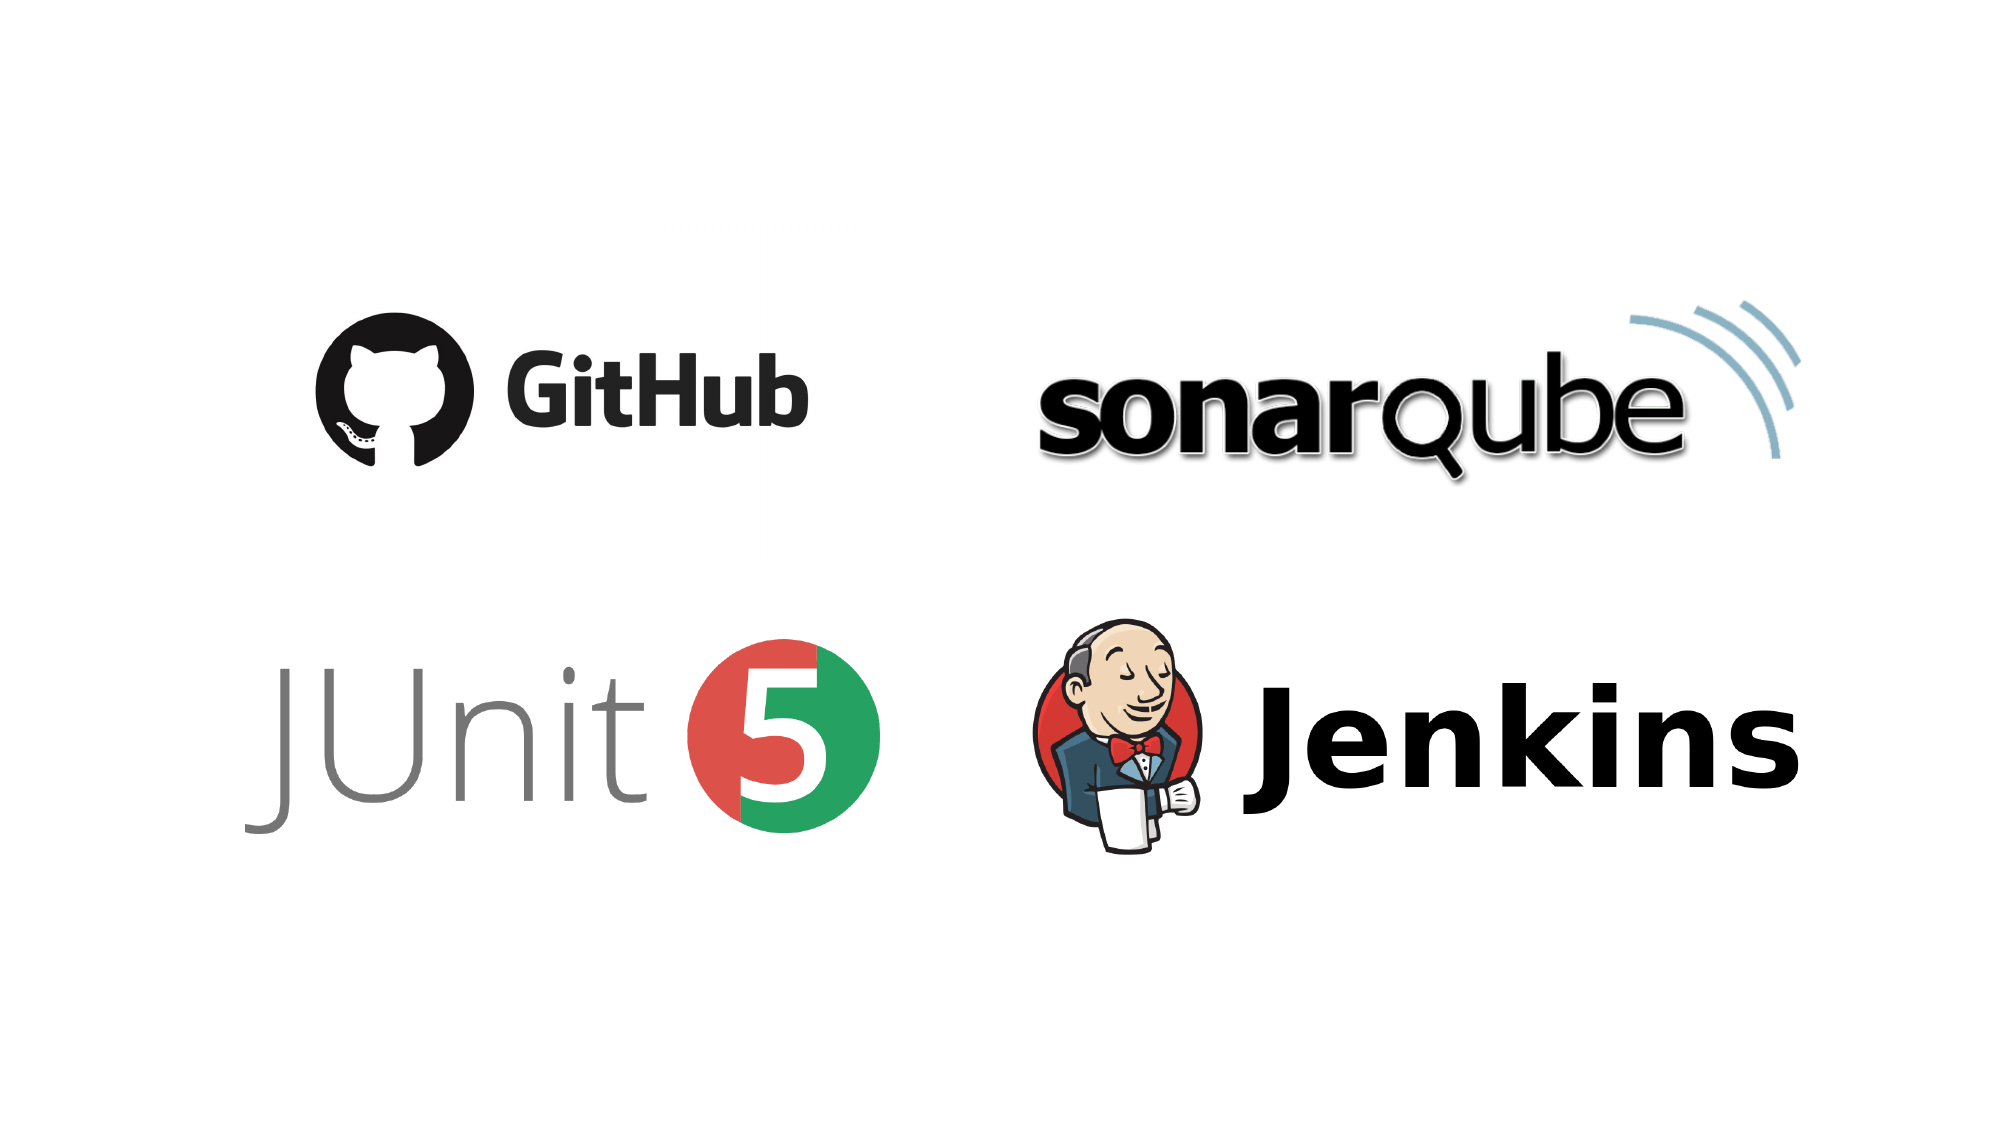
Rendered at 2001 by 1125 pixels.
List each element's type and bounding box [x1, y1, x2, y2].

picture [245, 639, 880, 834]
picture [1025, 285, 1802, 502]
picture [1025, 611, 1802, 862]
picture [261, 224, 863, 563]
